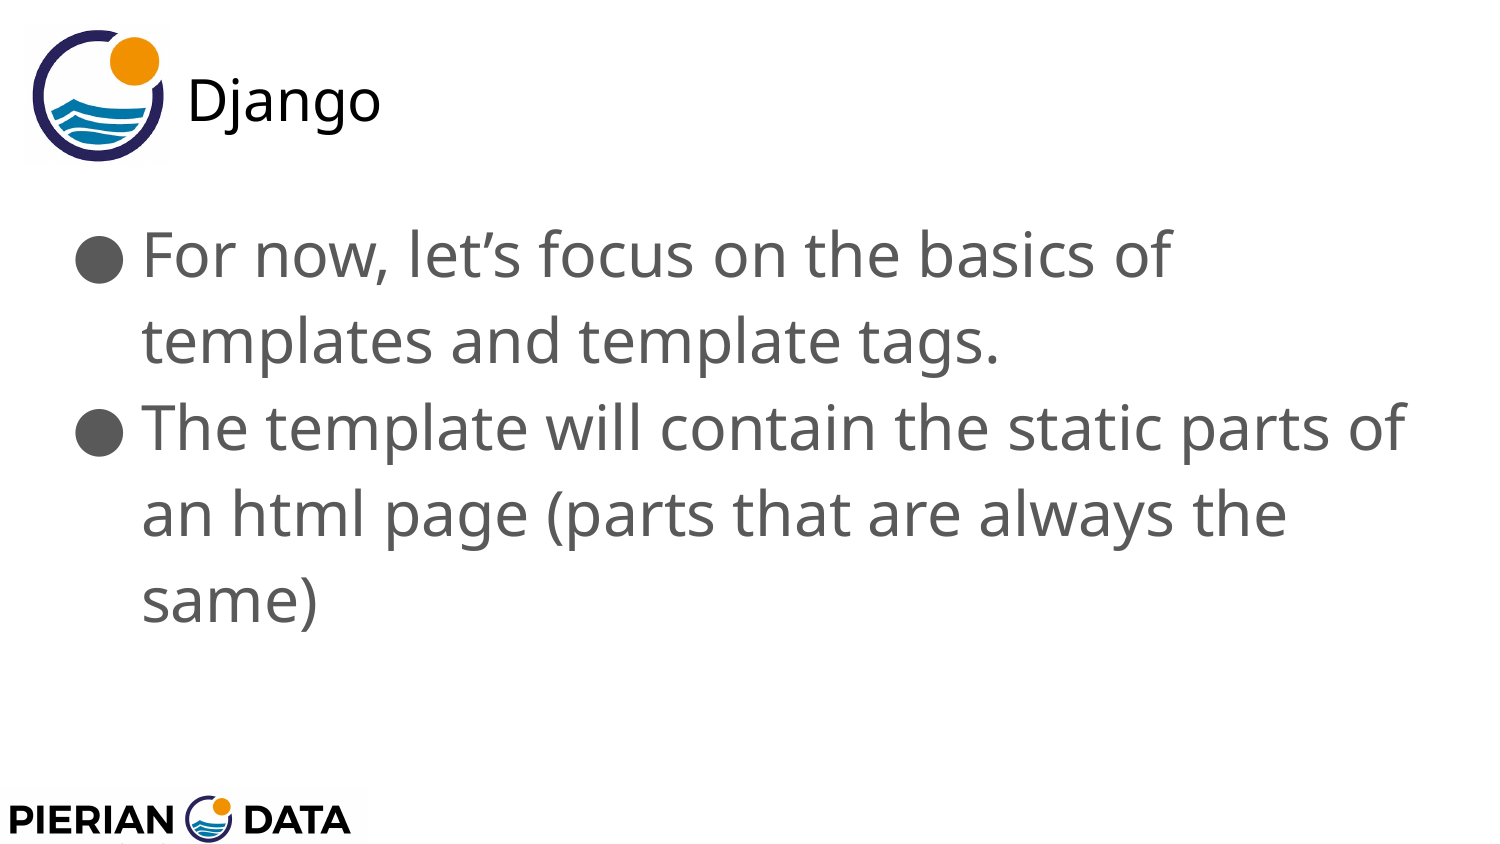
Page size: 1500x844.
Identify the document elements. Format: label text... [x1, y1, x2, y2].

title Django [176, 48, 1449, 143]
list For now, let’s focus on the basics of templates and template tags. The template will contain the static parts of an html page (parts that are always the same) [51, 189, 1478, 750]
picture [0, 787, 368, 844]
picture [24, 24, 172, 167]
